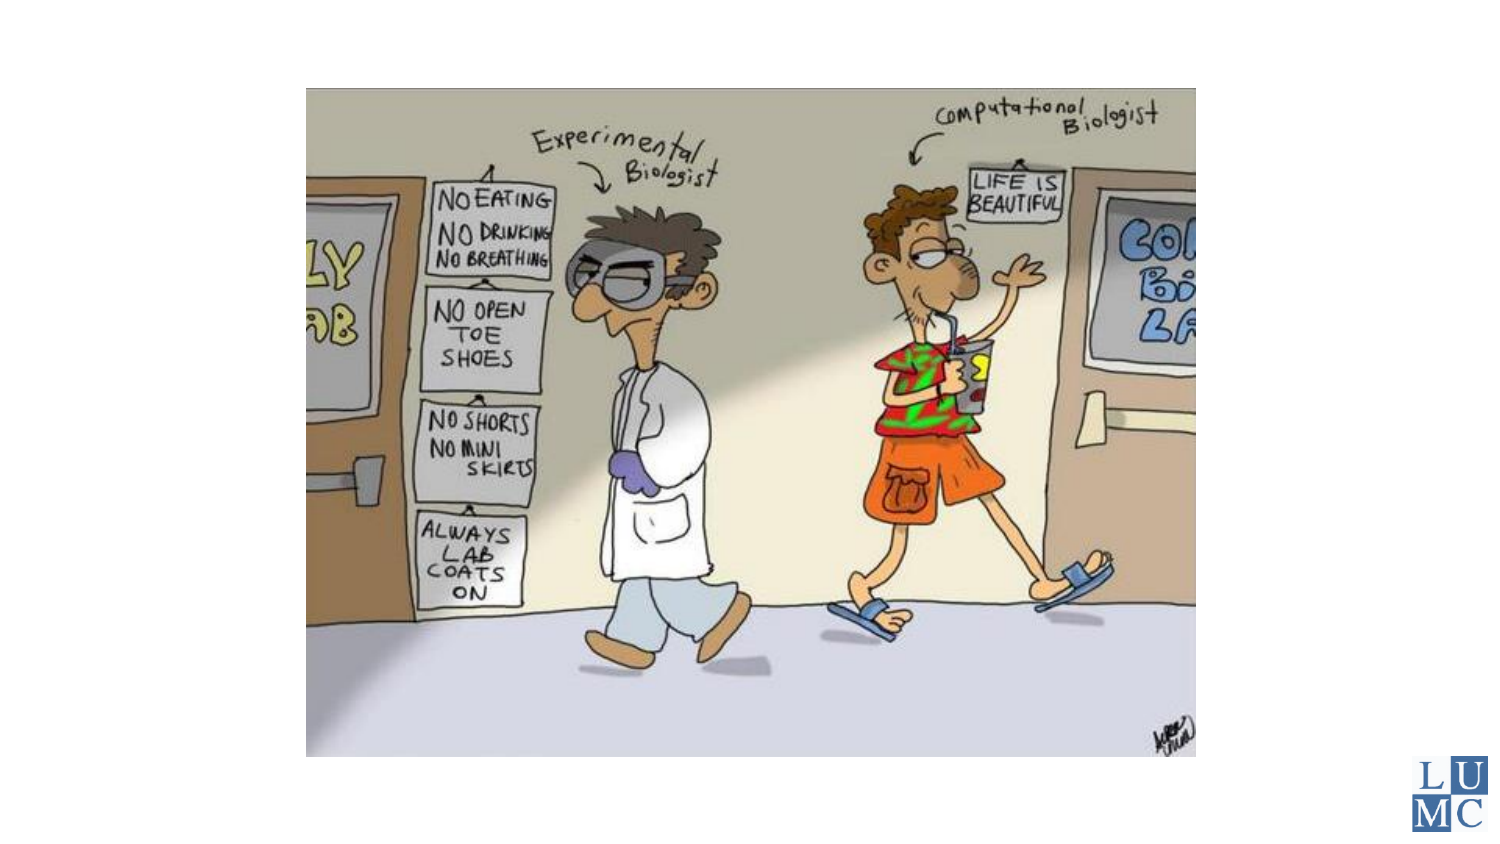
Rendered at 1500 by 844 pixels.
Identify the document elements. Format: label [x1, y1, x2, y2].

picture [1412, 756, 1488, 832]
picture [305, 88, 1196, 758]
